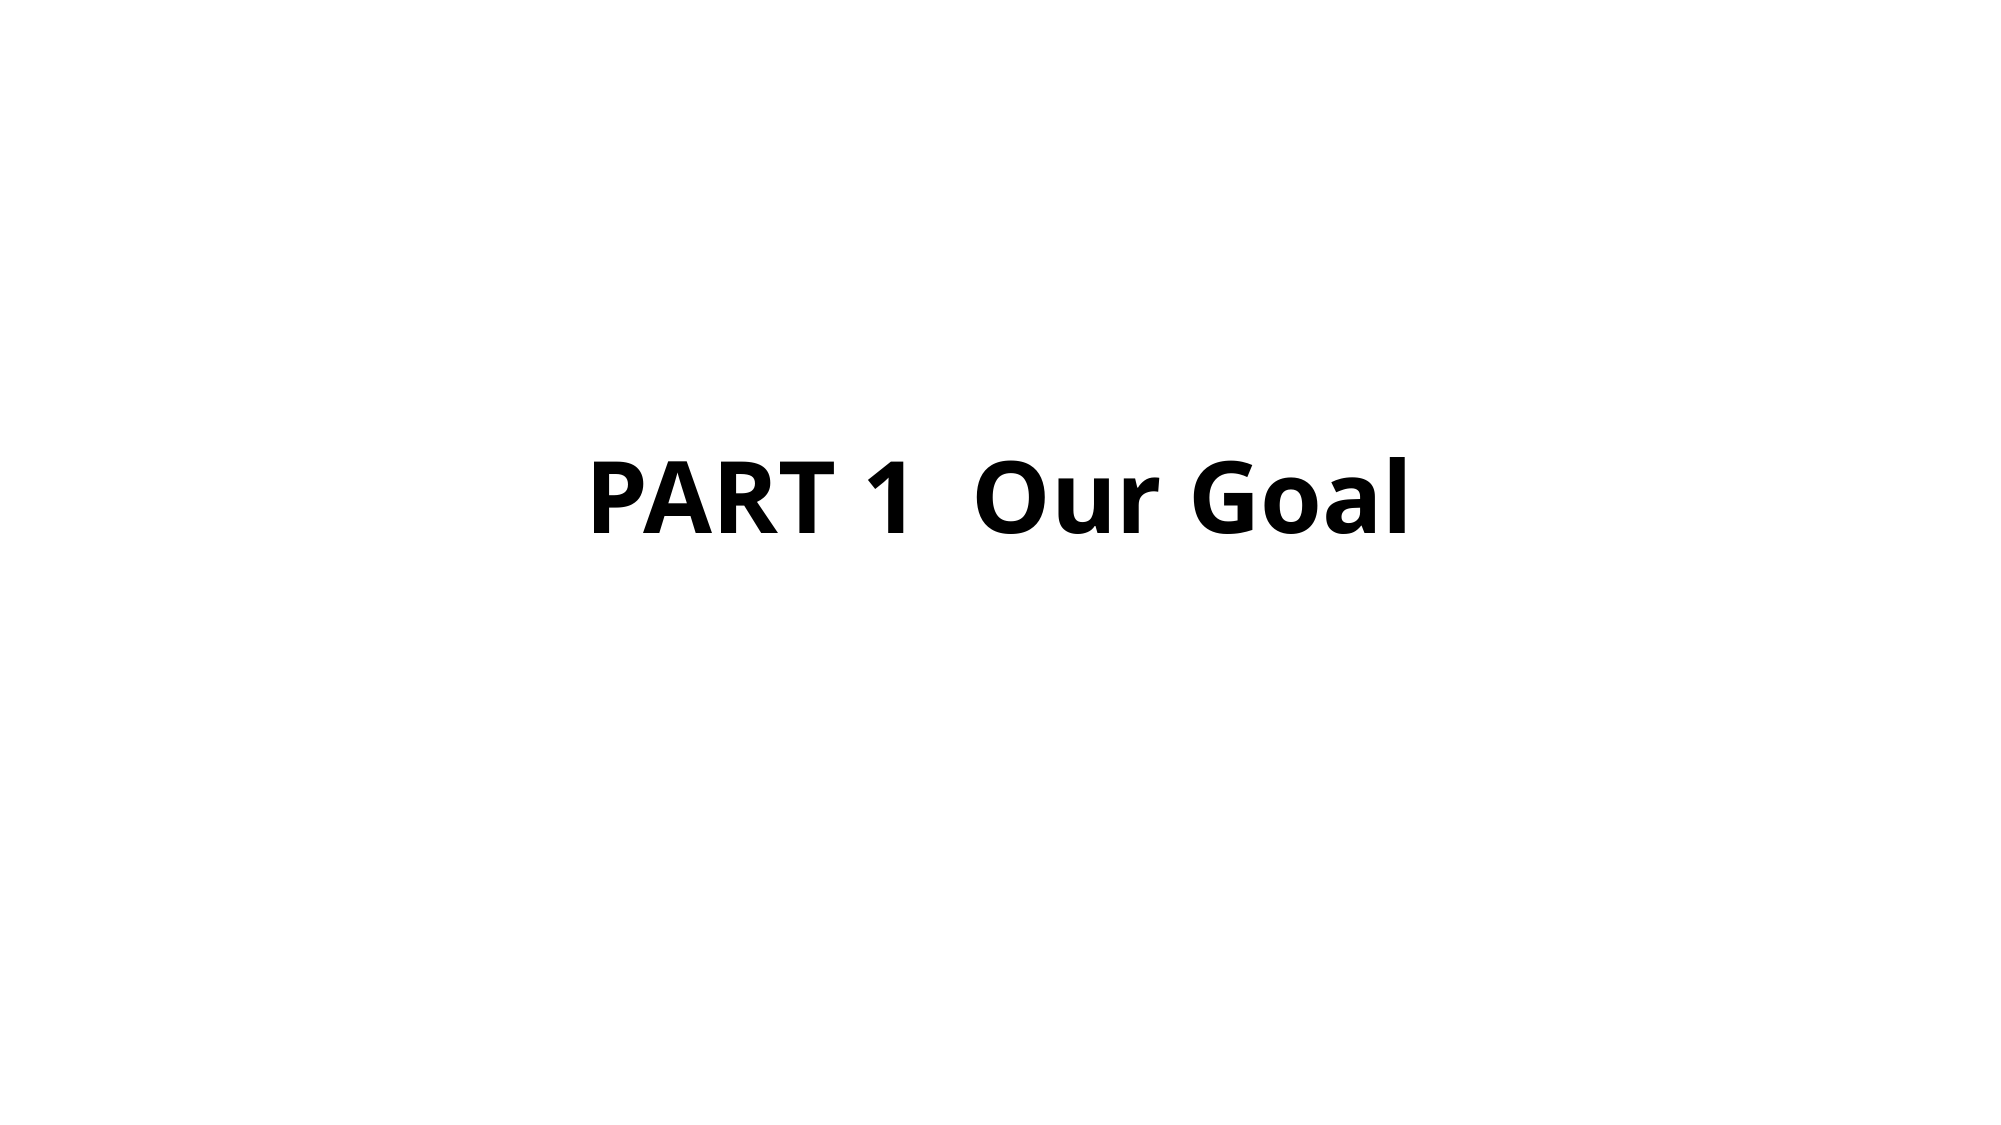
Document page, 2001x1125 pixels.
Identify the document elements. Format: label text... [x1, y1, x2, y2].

text_box PART 1 Our Goal [571, 426, 1429, 561]
